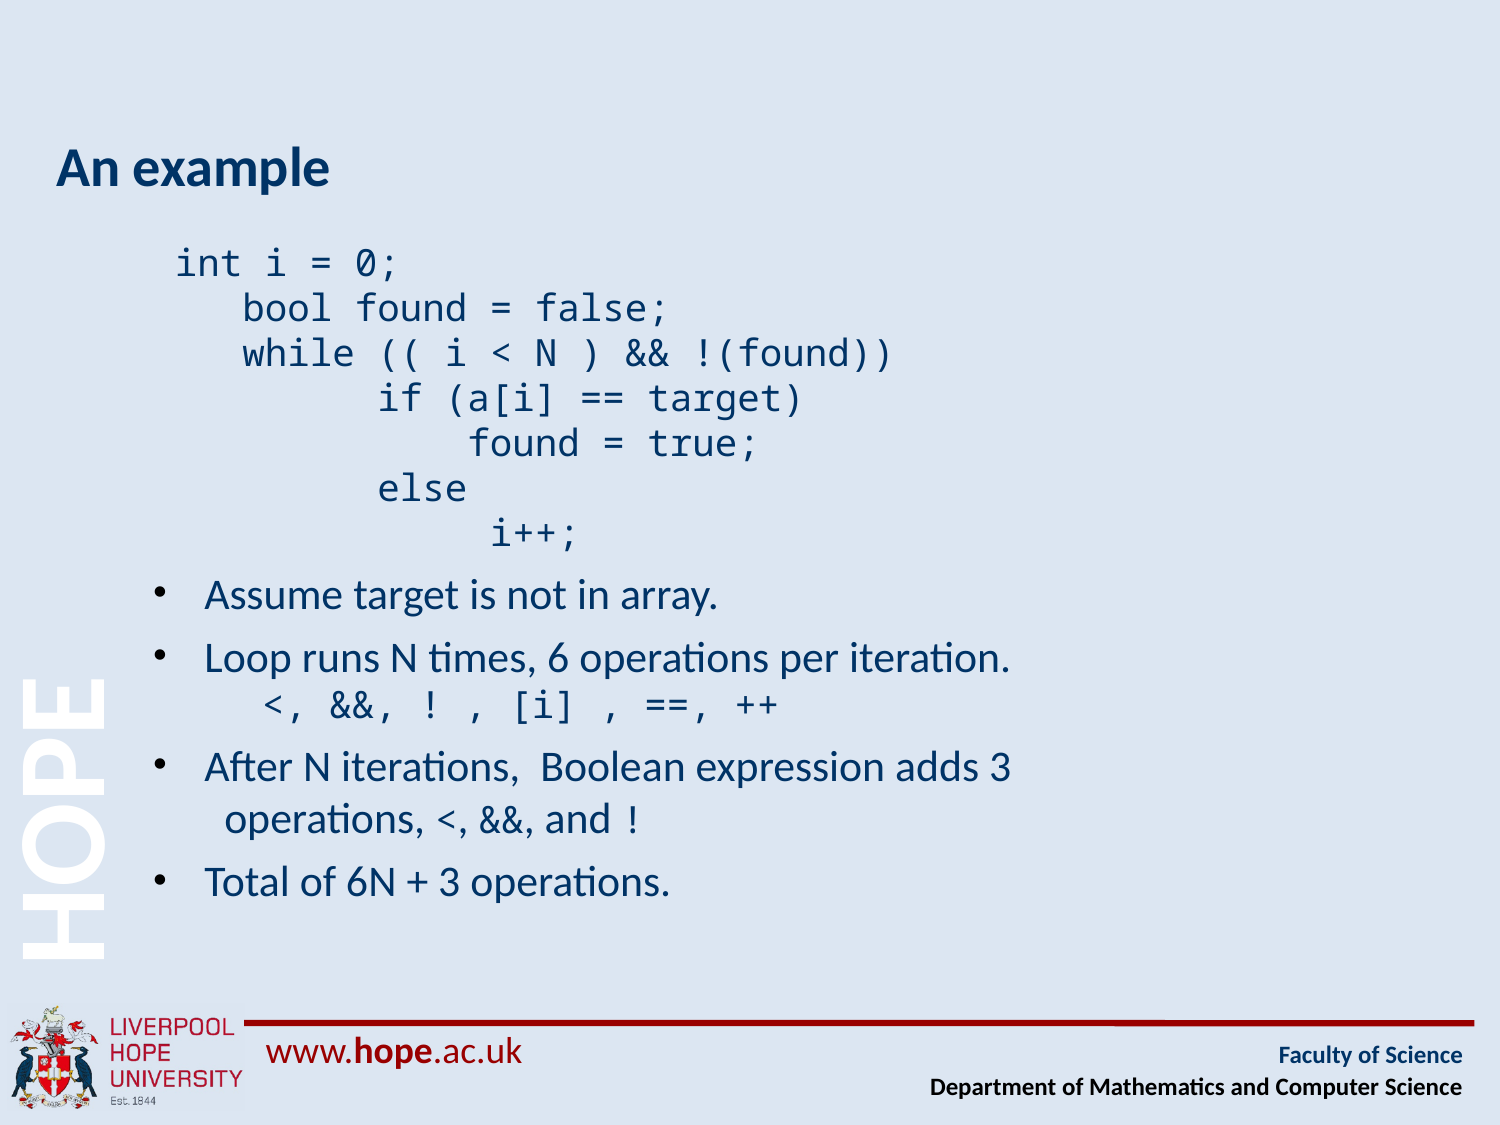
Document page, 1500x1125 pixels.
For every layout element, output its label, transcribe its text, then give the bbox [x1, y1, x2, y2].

list int i = 0; bool found = false; while (( i < N ) && !(found)) if (a[i] == target) found = true; else i++; Assume target is not in array. Loop runs N times, 6 operations per iteration. <, &&, ! , [i] , ==, ++ After N iterations, Boolean expression adds 3 operations, <, &&, and ! Total of 6N + 3 operations. [137, 231, 1400, 999]
picture [7, 1003, 245, 1111]
title An example [41, 42, 1318, 207]
